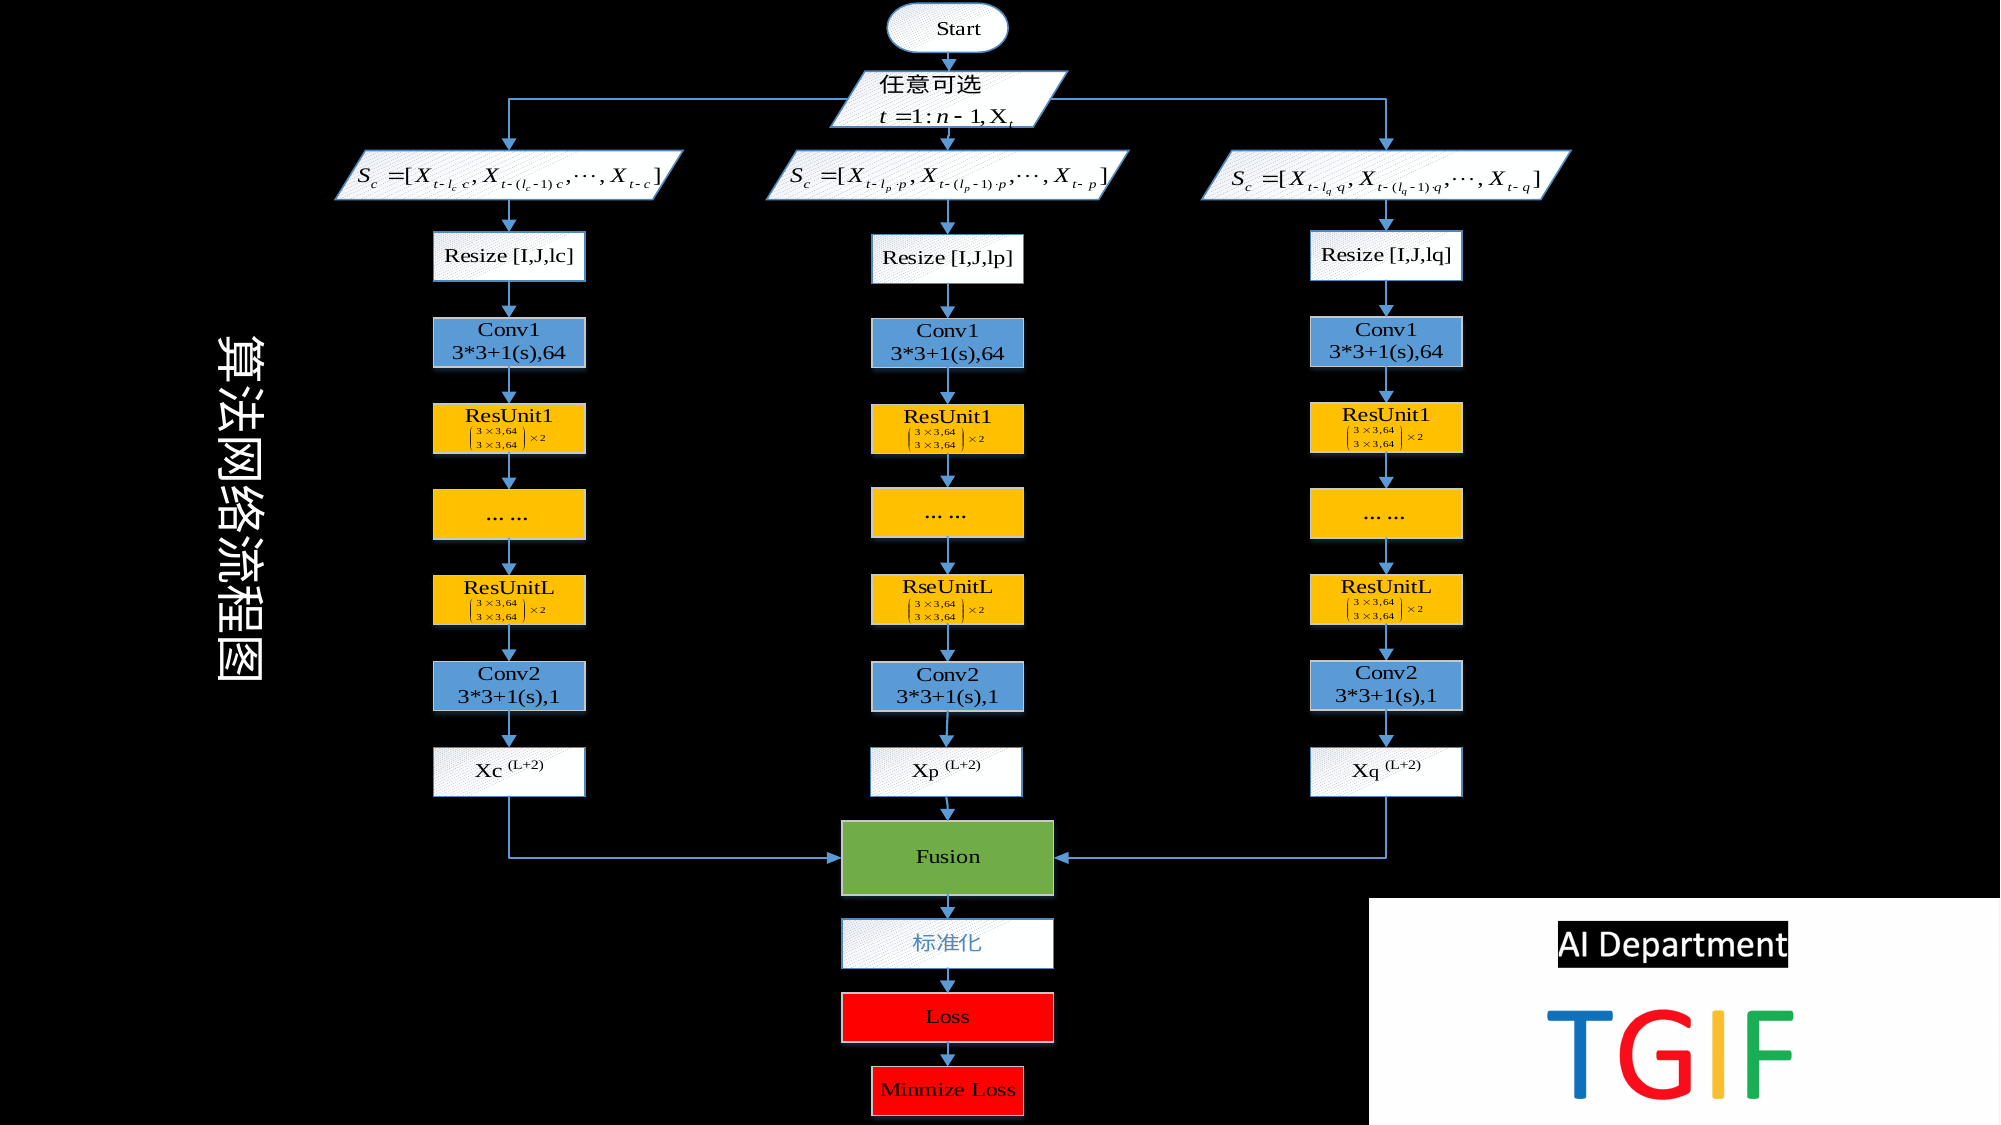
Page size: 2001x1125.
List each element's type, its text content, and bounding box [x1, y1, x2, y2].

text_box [331, 0, 1574, 1125]
picture [1574, 898, 2000, 1125]
text_box 算法网络流程图 [188, 320, 280, 689]
